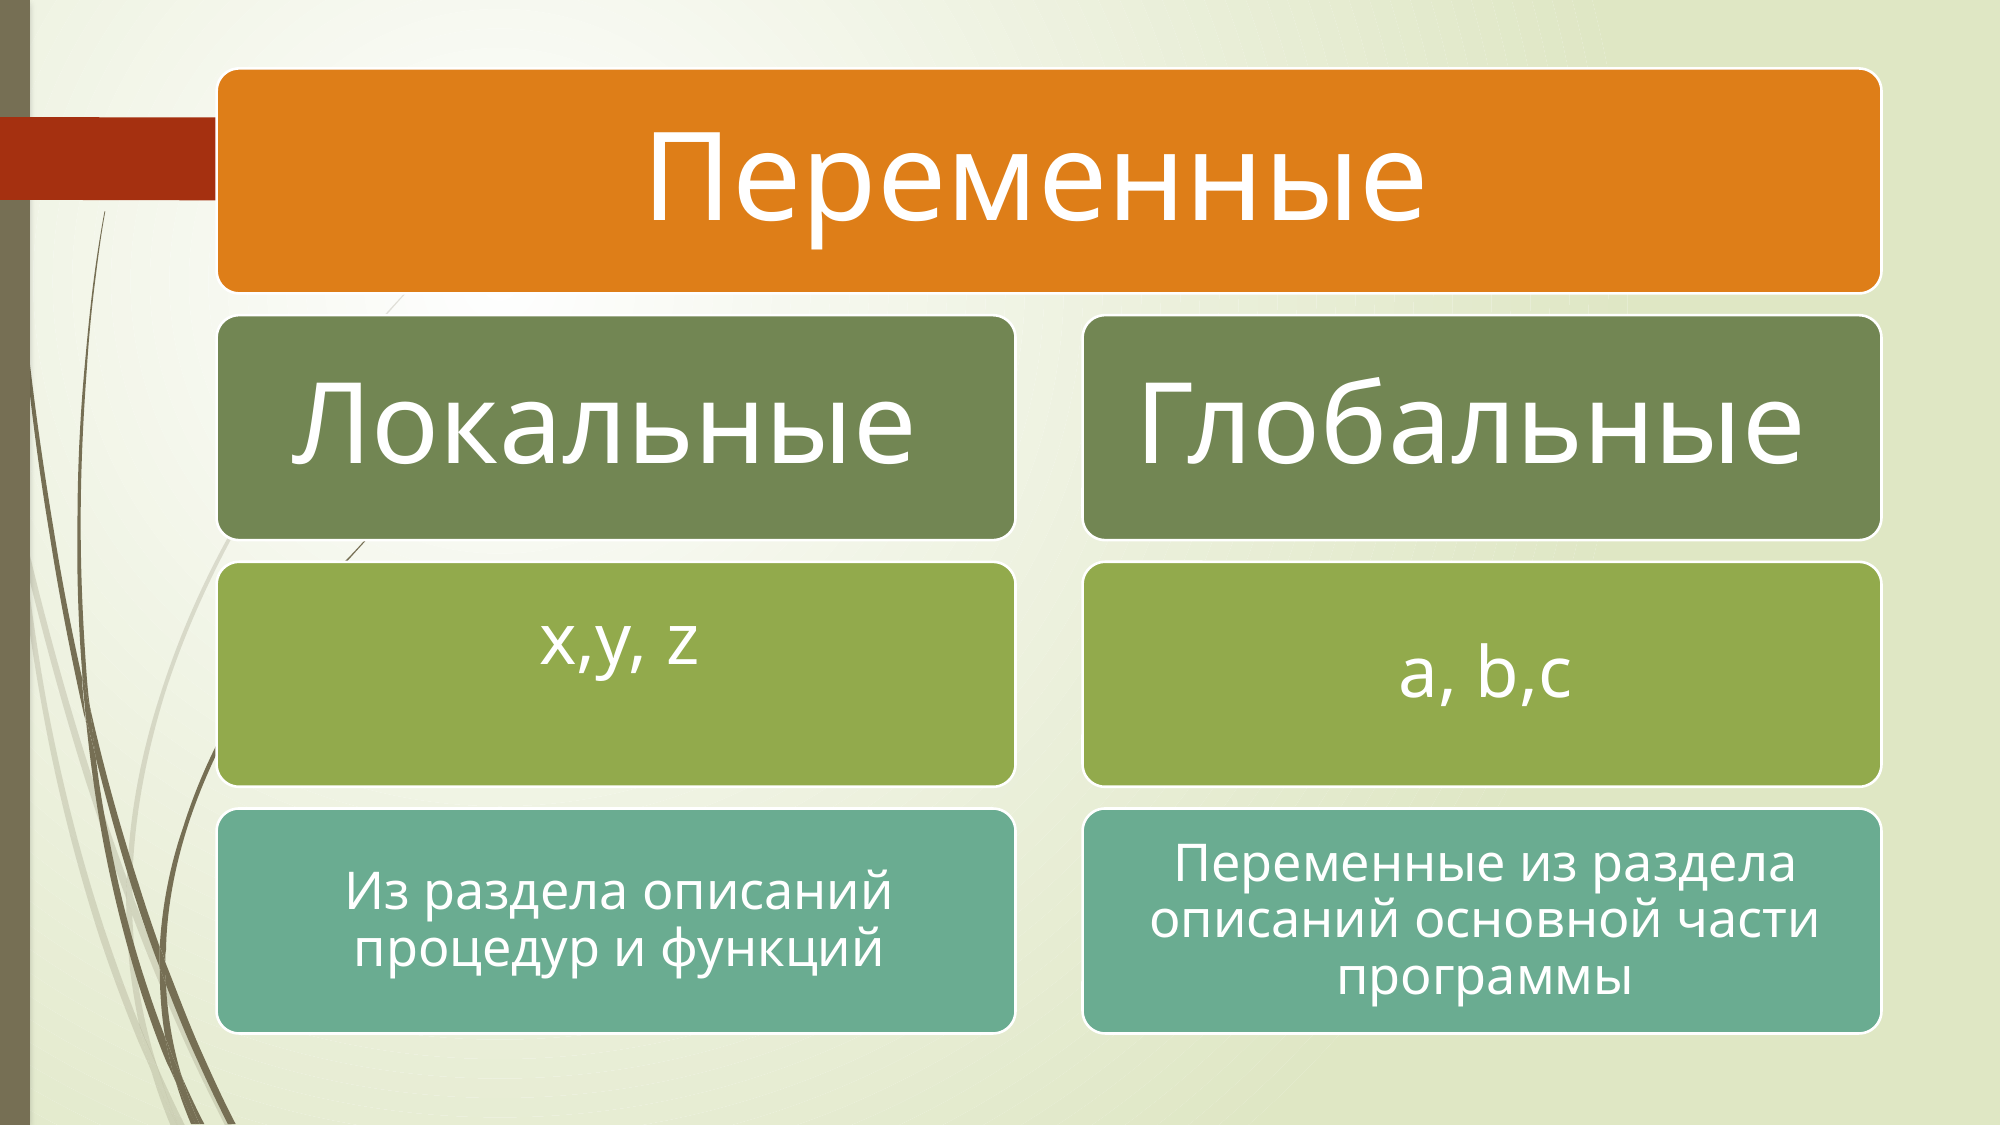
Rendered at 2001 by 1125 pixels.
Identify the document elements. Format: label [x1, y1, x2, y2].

text_box [215, 67, 1883, 1035]
